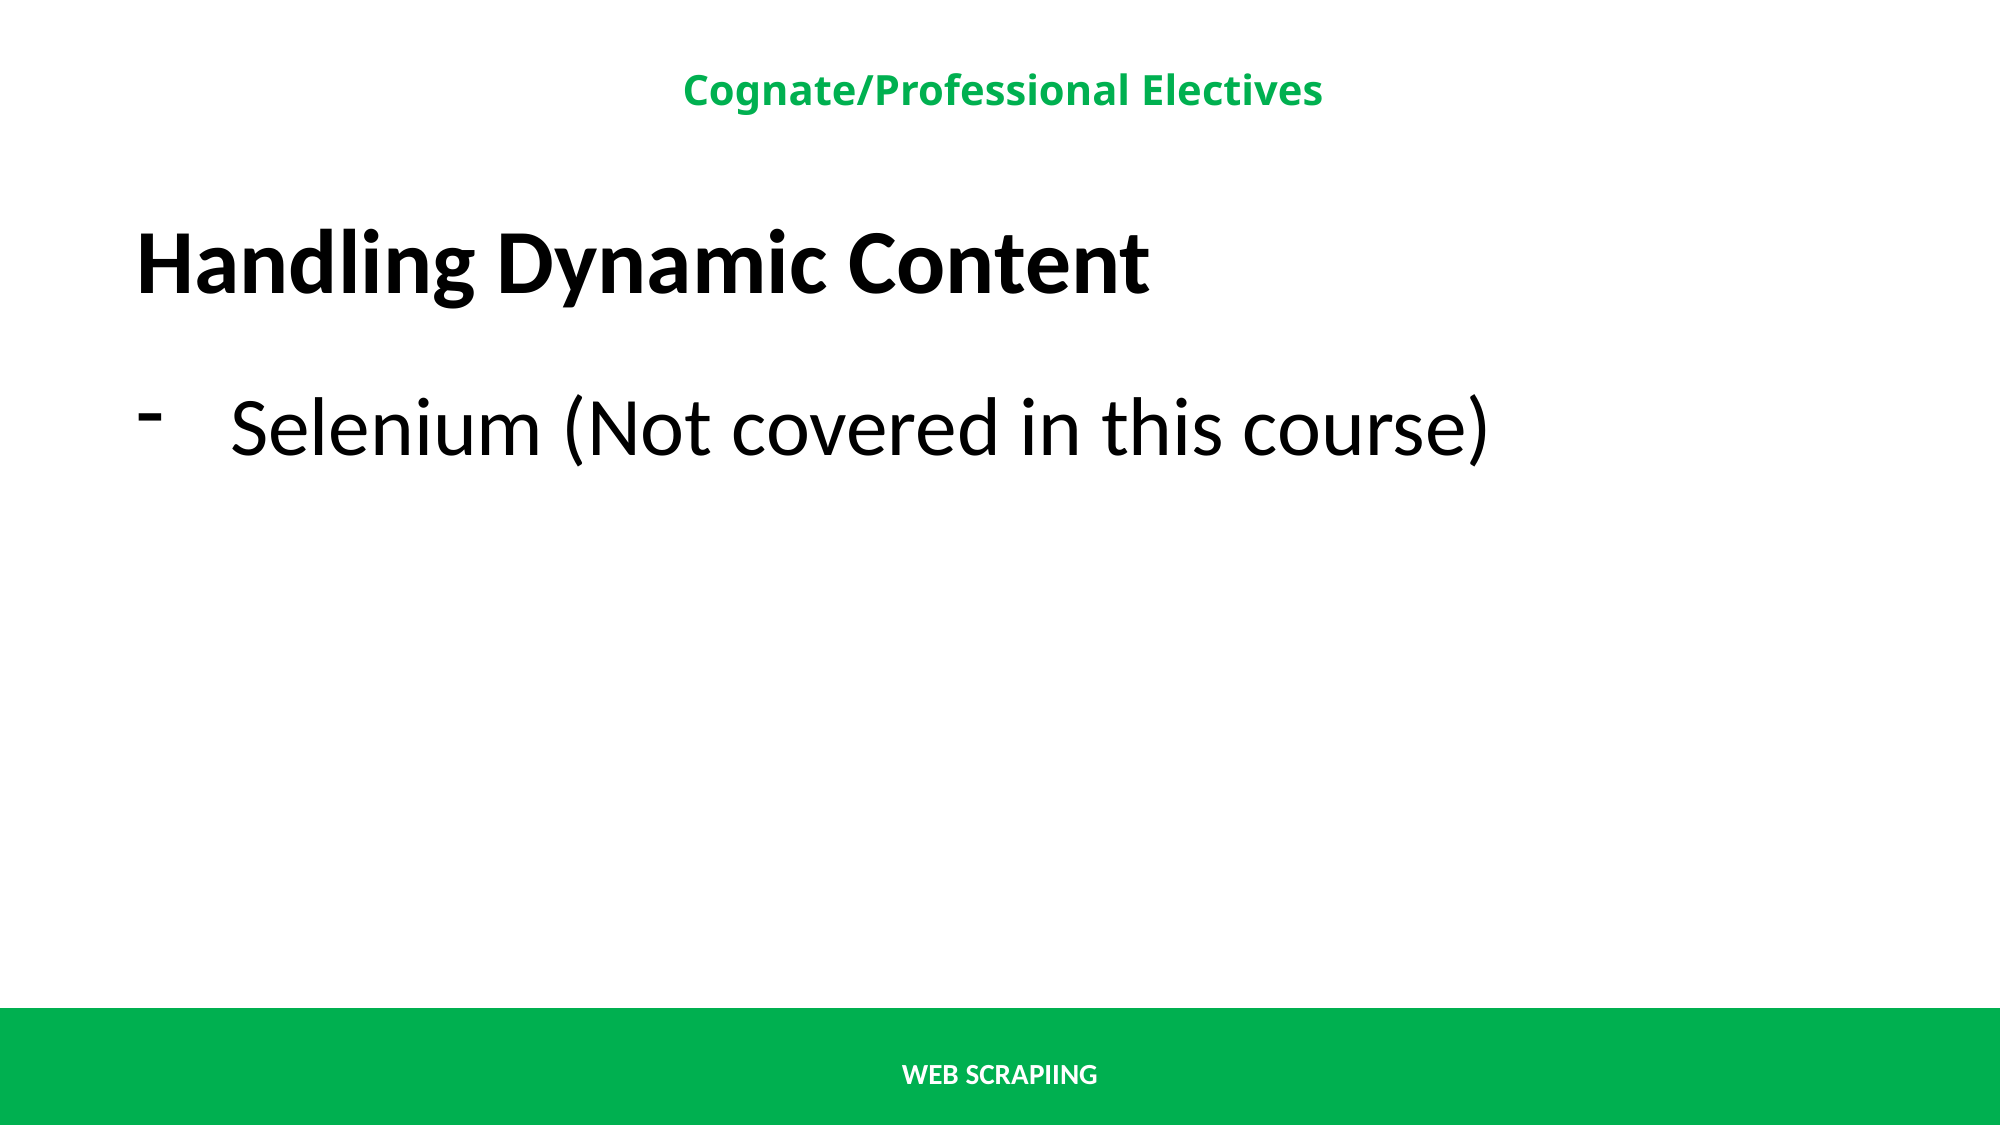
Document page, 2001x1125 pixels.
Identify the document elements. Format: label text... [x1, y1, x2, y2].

text_box Handling Dynamic Content Selenium (Not covered in this course) [121, 194, 1854, 480]
